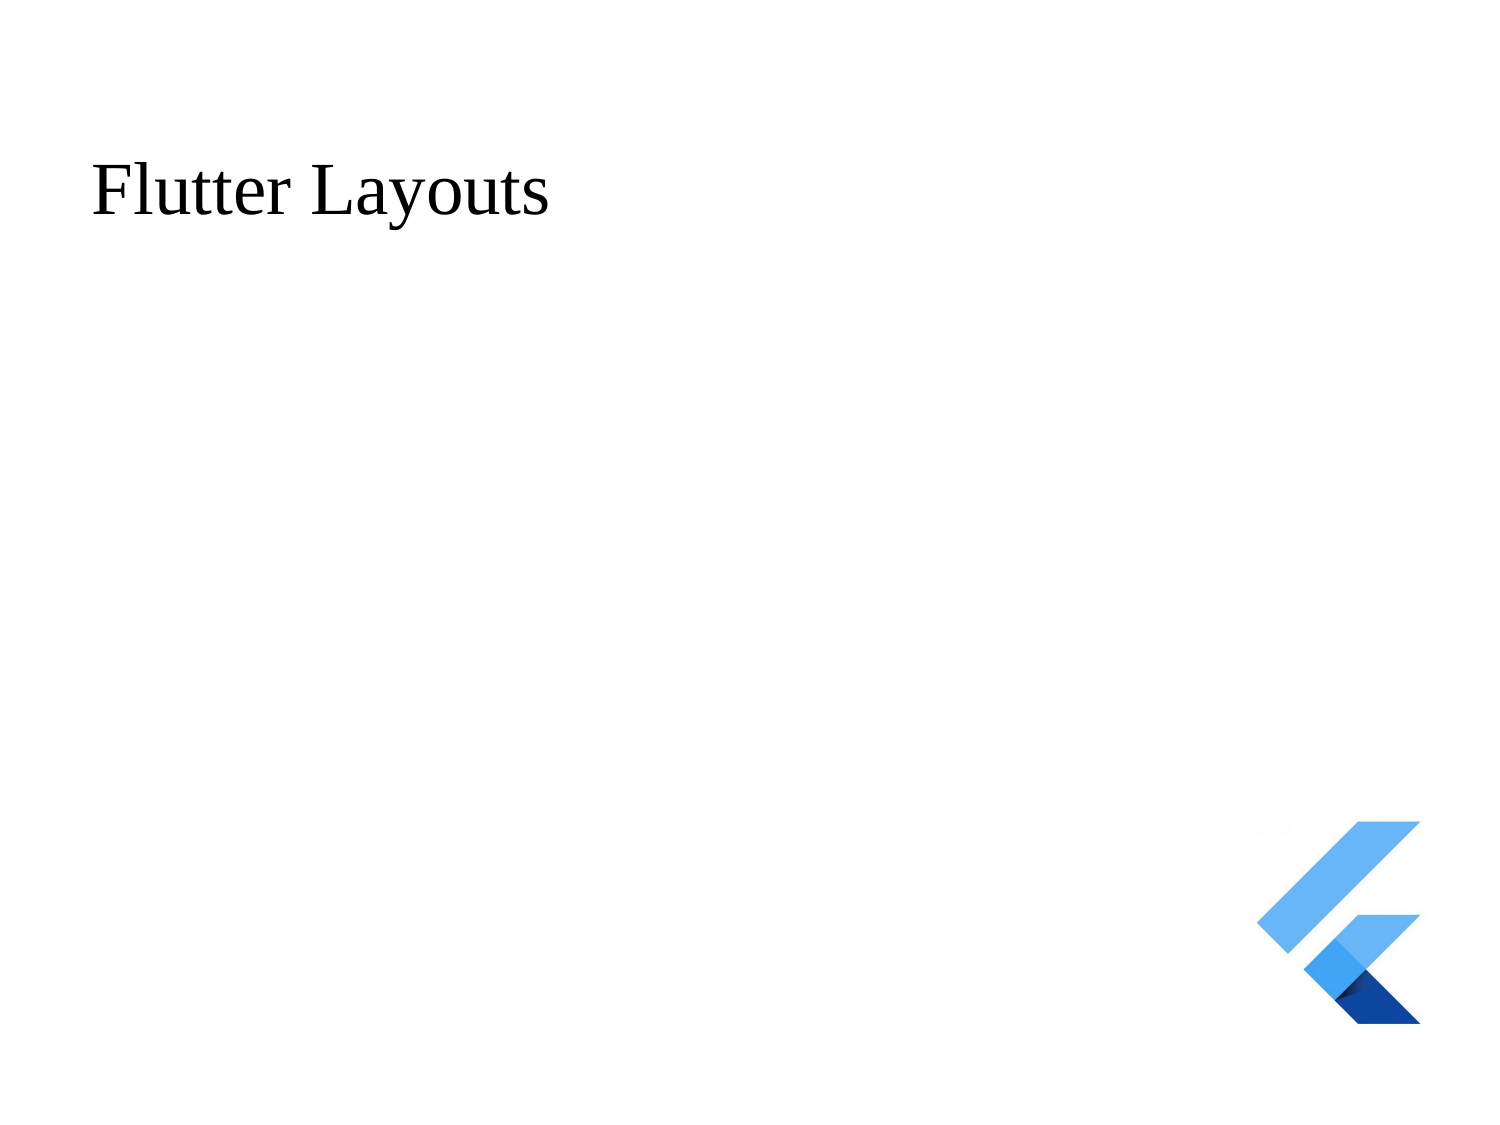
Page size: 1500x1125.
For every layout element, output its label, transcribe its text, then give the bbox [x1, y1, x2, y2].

title Flutter Layouts [89, 137, 554, 328]
picture [1253, 814, 1431, 1030]
